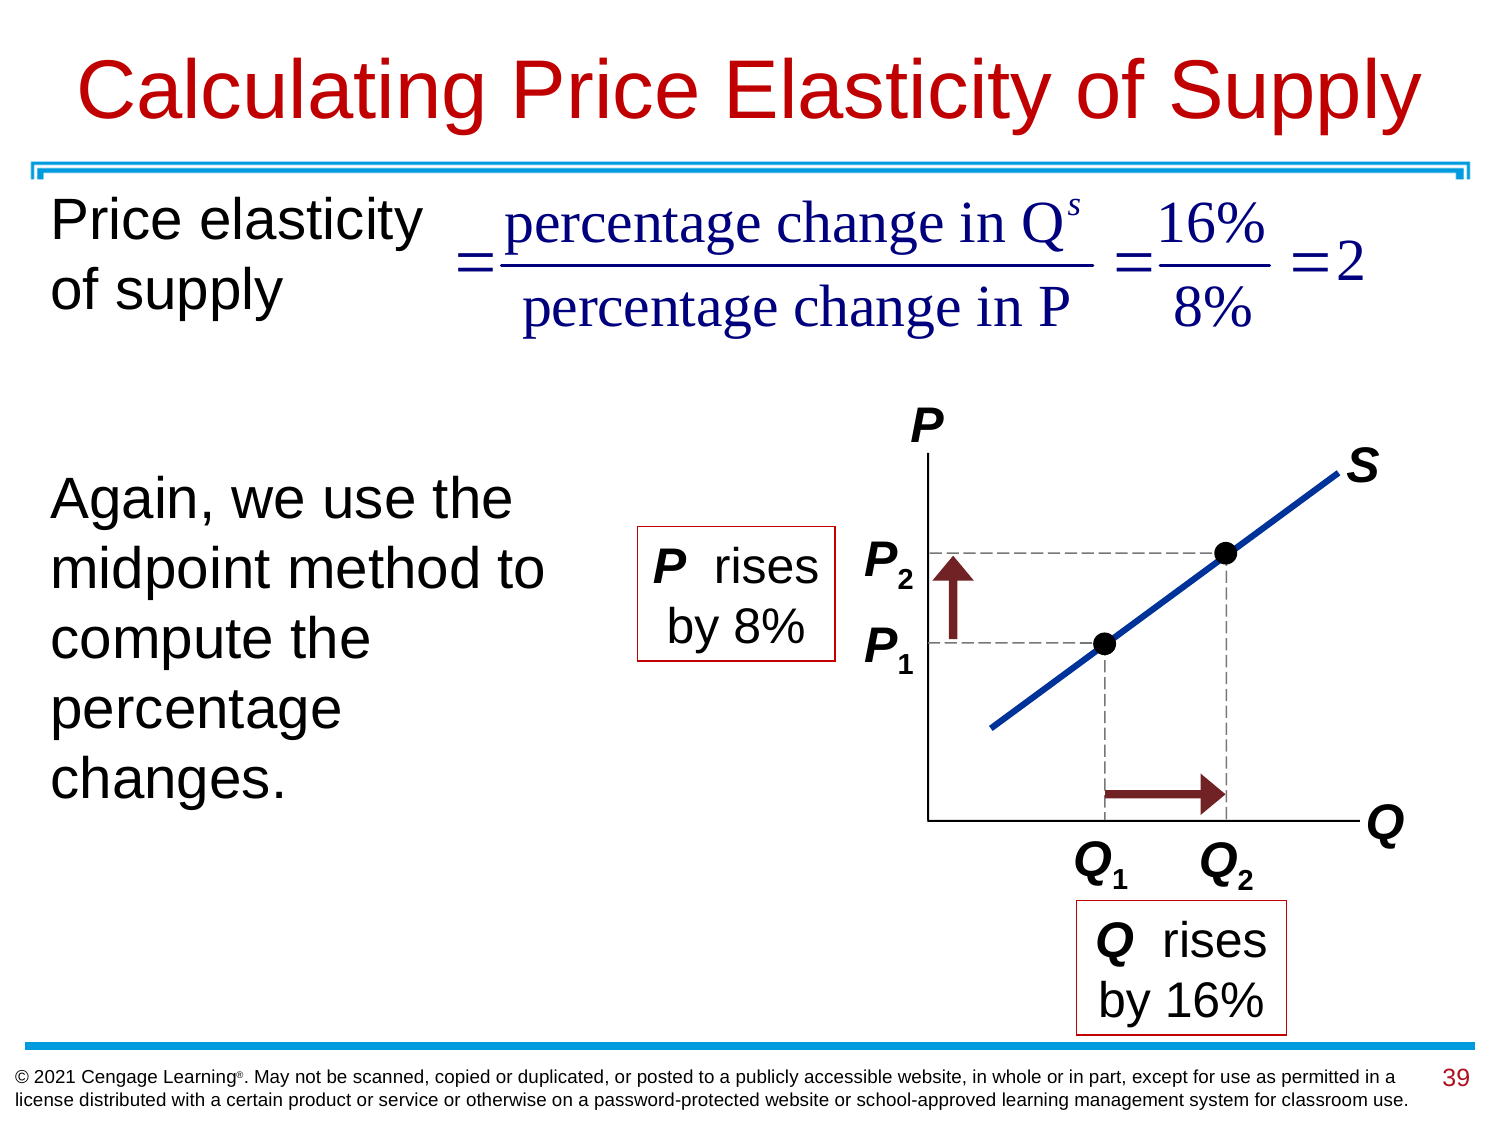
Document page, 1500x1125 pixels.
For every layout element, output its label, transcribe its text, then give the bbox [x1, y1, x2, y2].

slide_number 39 [1425, 1052, 1500, 1117]
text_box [876, 384, 1436, 857]
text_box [827, 604, 1150, 895]
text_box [1044, 420, 1405, 781]
list Price elasticity of supply Again, we use the midpoint method to compute the percentage changes. [35, 173, 588, 1049]
text_box © 2021 Cengage Learning®. May not be scanned, copied or duplicated, or posted to a publicly accessible website, in whole or in part, except for use as permitted in a license distributed with a certain product or service or otherwise on a password-protected website or school-approved learning management system for classroom use. [0, 1049, 1425, 1125]
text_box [1181, 865, 1272, 896]
picture [25, 159, 1475, 186]
title Calculating Price Elasticity of Supply [0, 12, 1500, 159]
text_box Q rises by 16% [1076, 900, 1287, 1036]
text_box P rises by 8% [637, 526, 830, 662]
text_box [830, 519, 1238, 595]
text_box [442, 175, 1376, 351]
